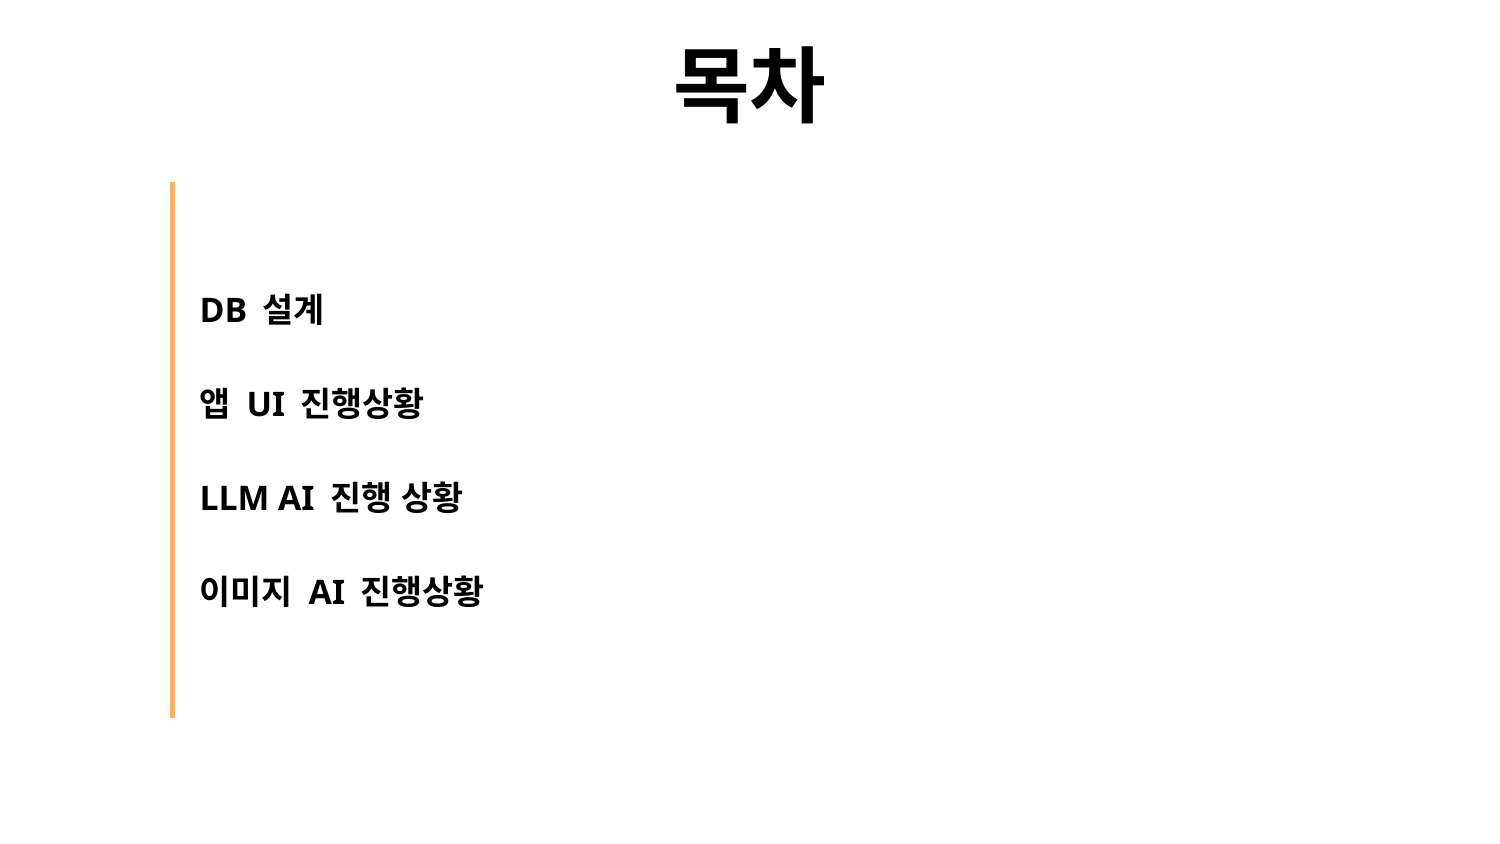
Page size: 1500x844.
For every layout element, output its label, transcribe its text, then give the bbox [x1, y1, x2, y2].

list LLM AI 진행 상황 [184, 461, 1303, 533]
list 이미지 AI 진행상황 [184, 556, 1303, 627]
list 앱 UI 진행상황 [184, 367, 1303, 439]
title 목차 [51, 35, 1449, 130]
list DB 설계 [184, 273, 1303, 345]
